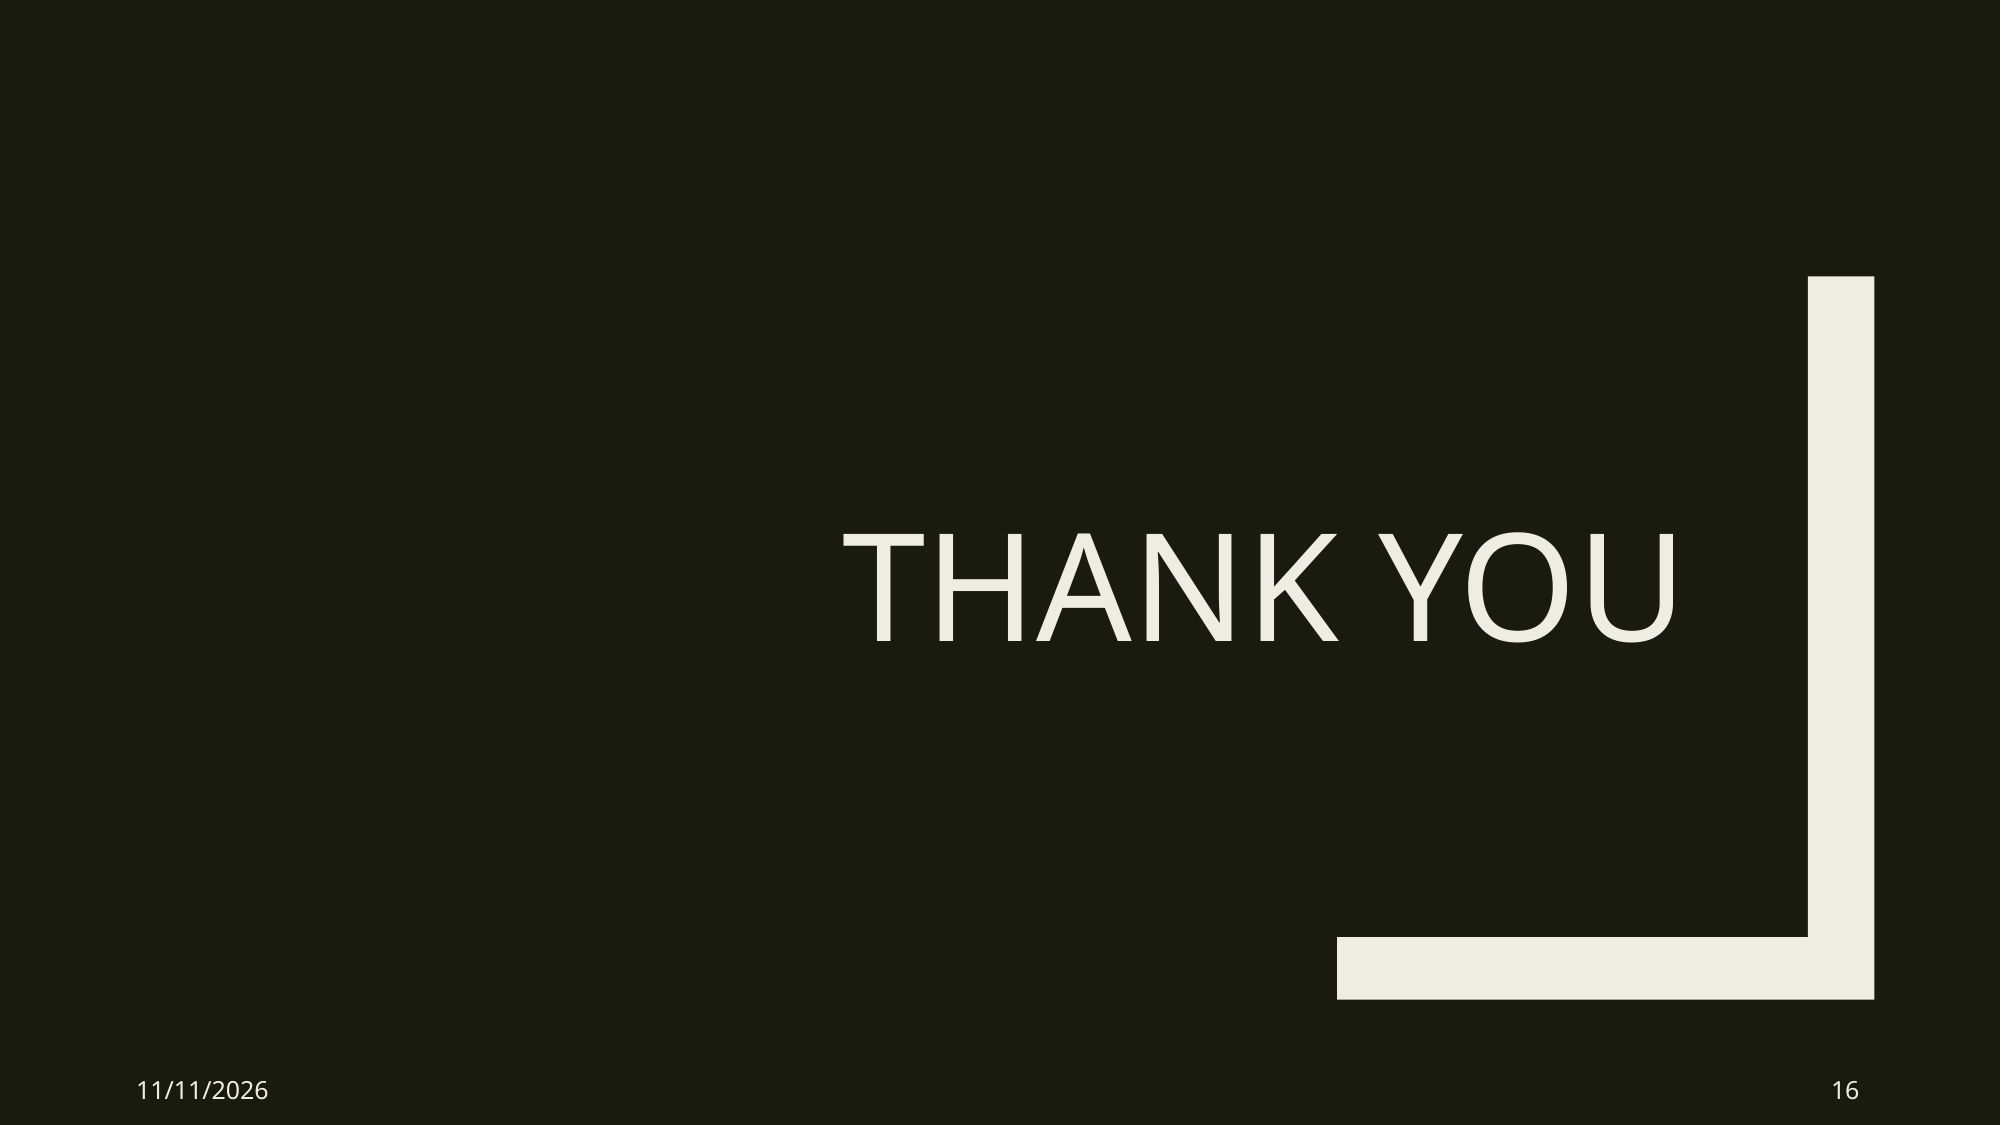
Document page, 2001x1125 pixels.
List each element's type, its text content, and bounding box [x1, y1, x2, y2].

title Thank You [125, 213, 1703, 682]
slide_number 16 [1612, 1058, 1875, 1125]
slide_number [121, 1058, 388, 1125]
